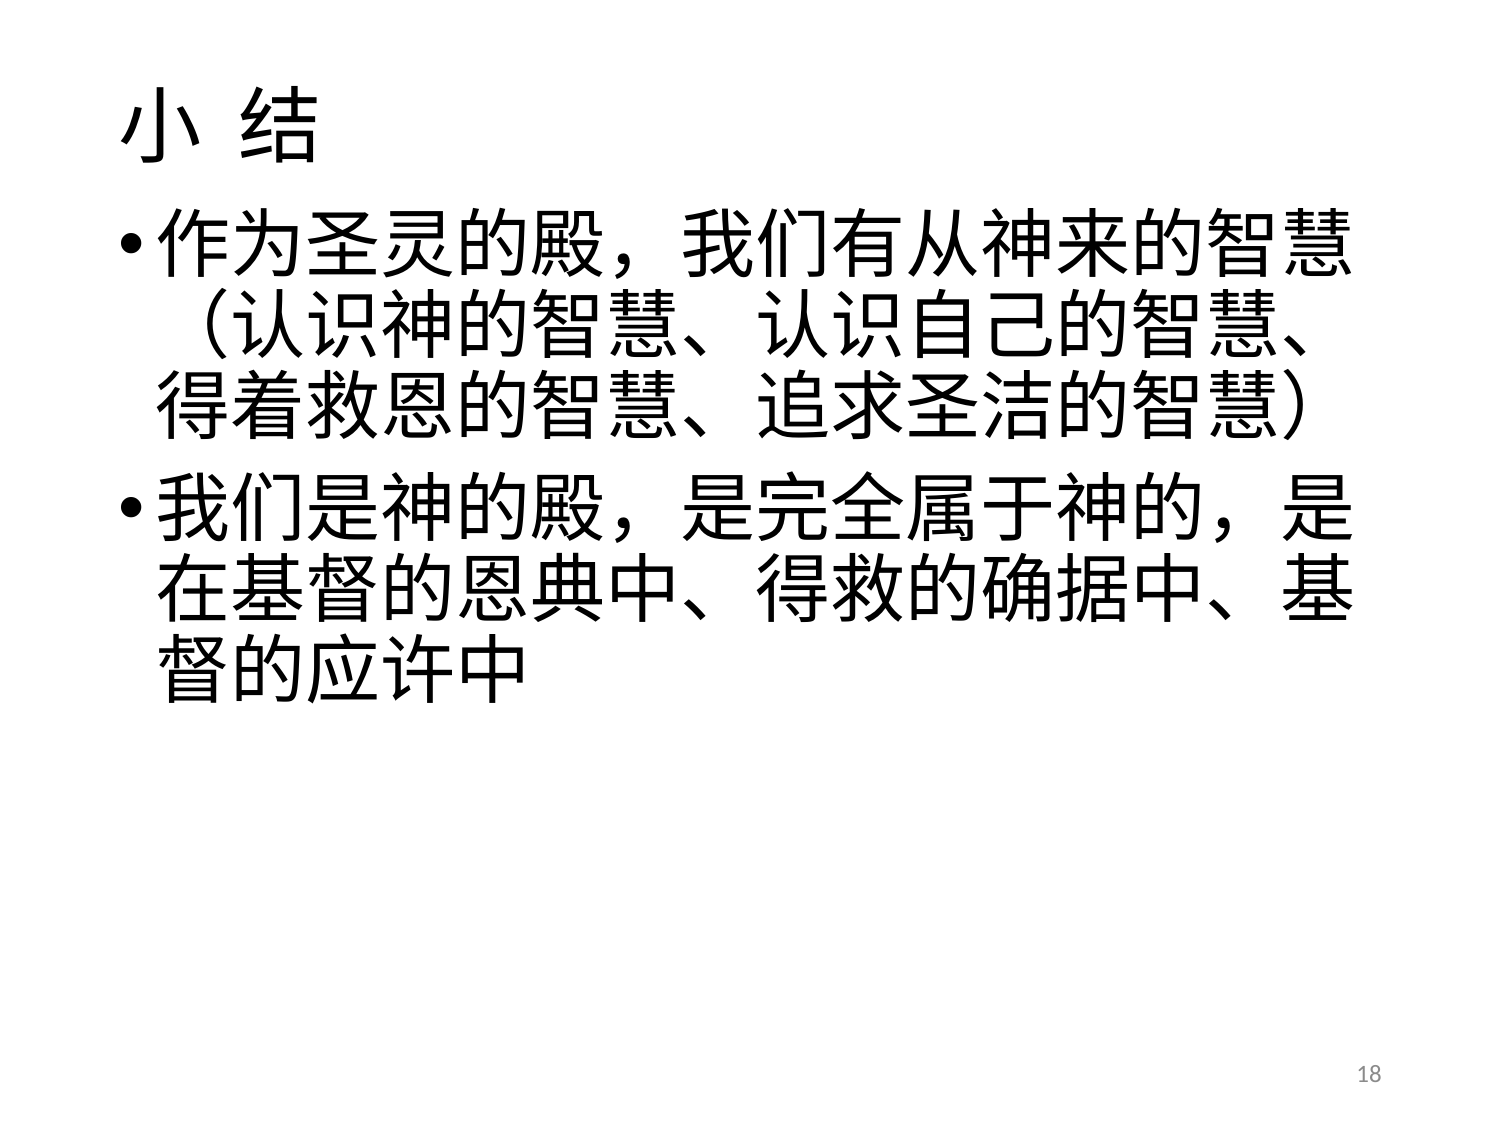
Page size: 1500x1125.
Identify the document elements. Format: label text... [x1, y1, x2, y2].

slide_number 18 [1059, 1042, 1397, 1103]
title 小 结 [103, 59, 1397, 199]
list 作为圣灵的殿，我们有从神来的智慧（认识神的智慧、认识自己的智慧、得着救恩的智慧、追求圣洁的智慧） 我们是神的殿，是完全属于神的，是在基督的恩典中、得救的确据中、基督的应许中 [103, 199, 1419, 1081]
